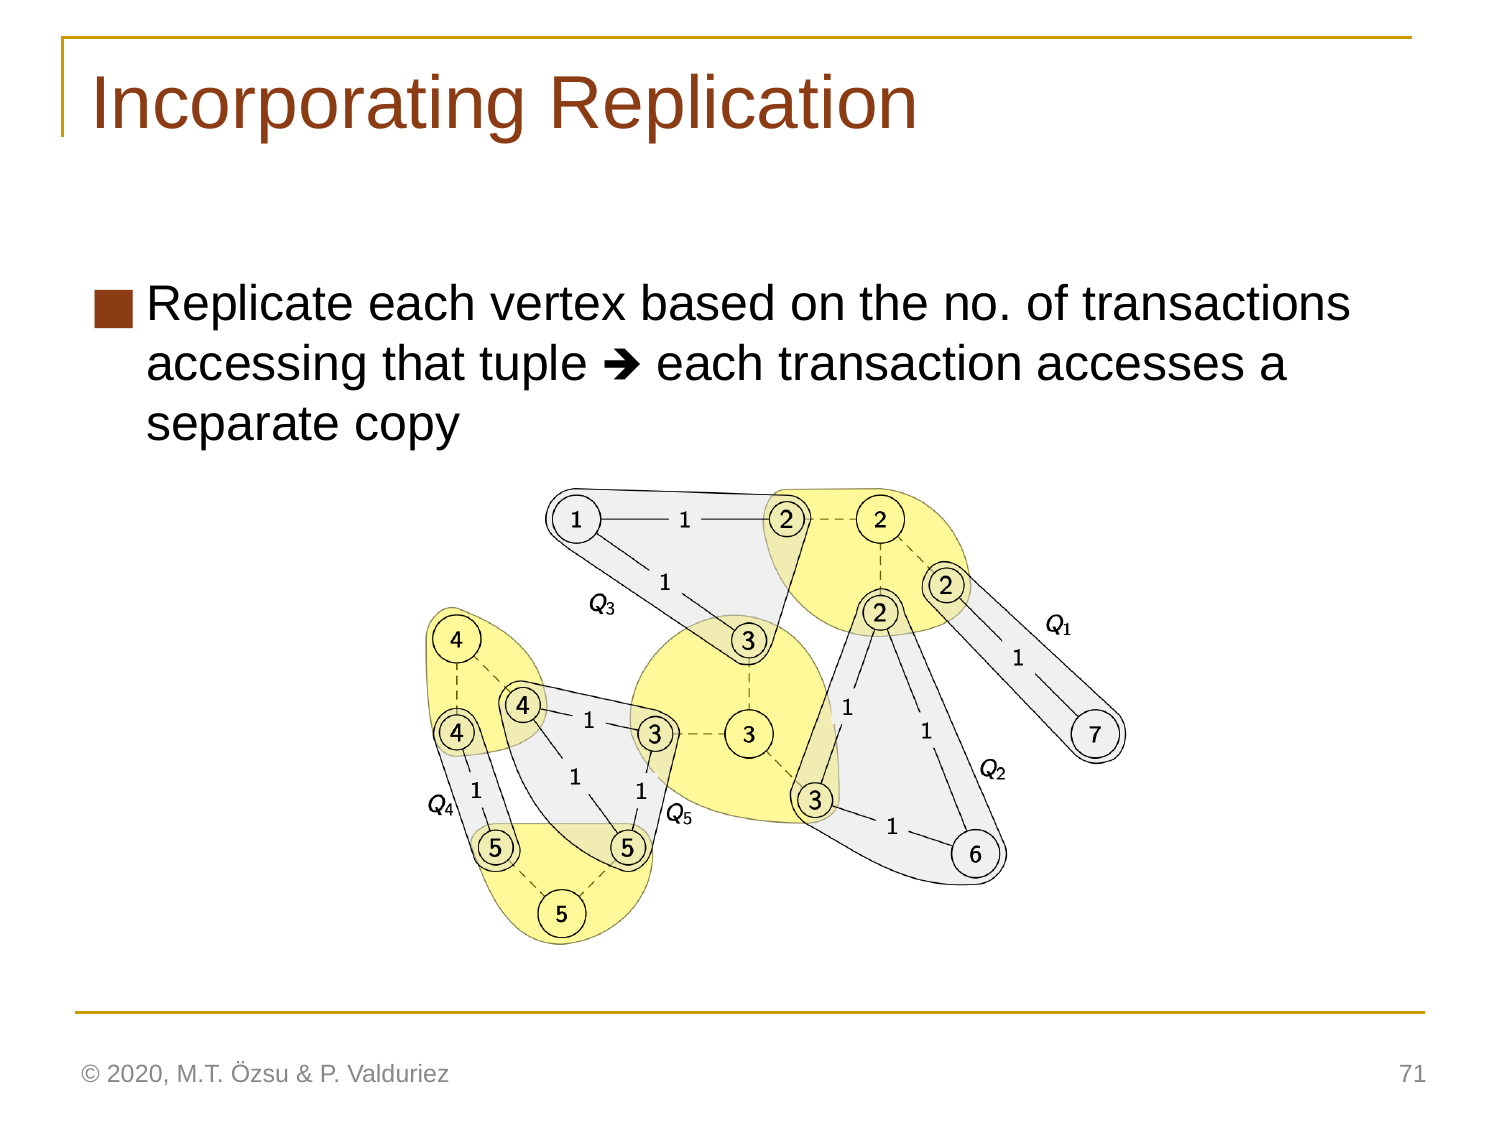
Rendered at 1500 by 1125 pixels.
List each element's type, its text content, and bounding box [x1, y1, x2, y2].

title Incorporating Replication [75, 45, 1425, 233]
footer © 2020, M.T. Özsu & P. Valduriez [66, 1042, 573, 1103]
slide_number ‹#› [1104, 1042, 1442, 1103]
list Replicate each vertex based on the no. of transactions accessing that tuple 🡺 each transaction accesses a separate copy [75, 262, 1425, 480]
picture [407, 479, 1151, 954]
